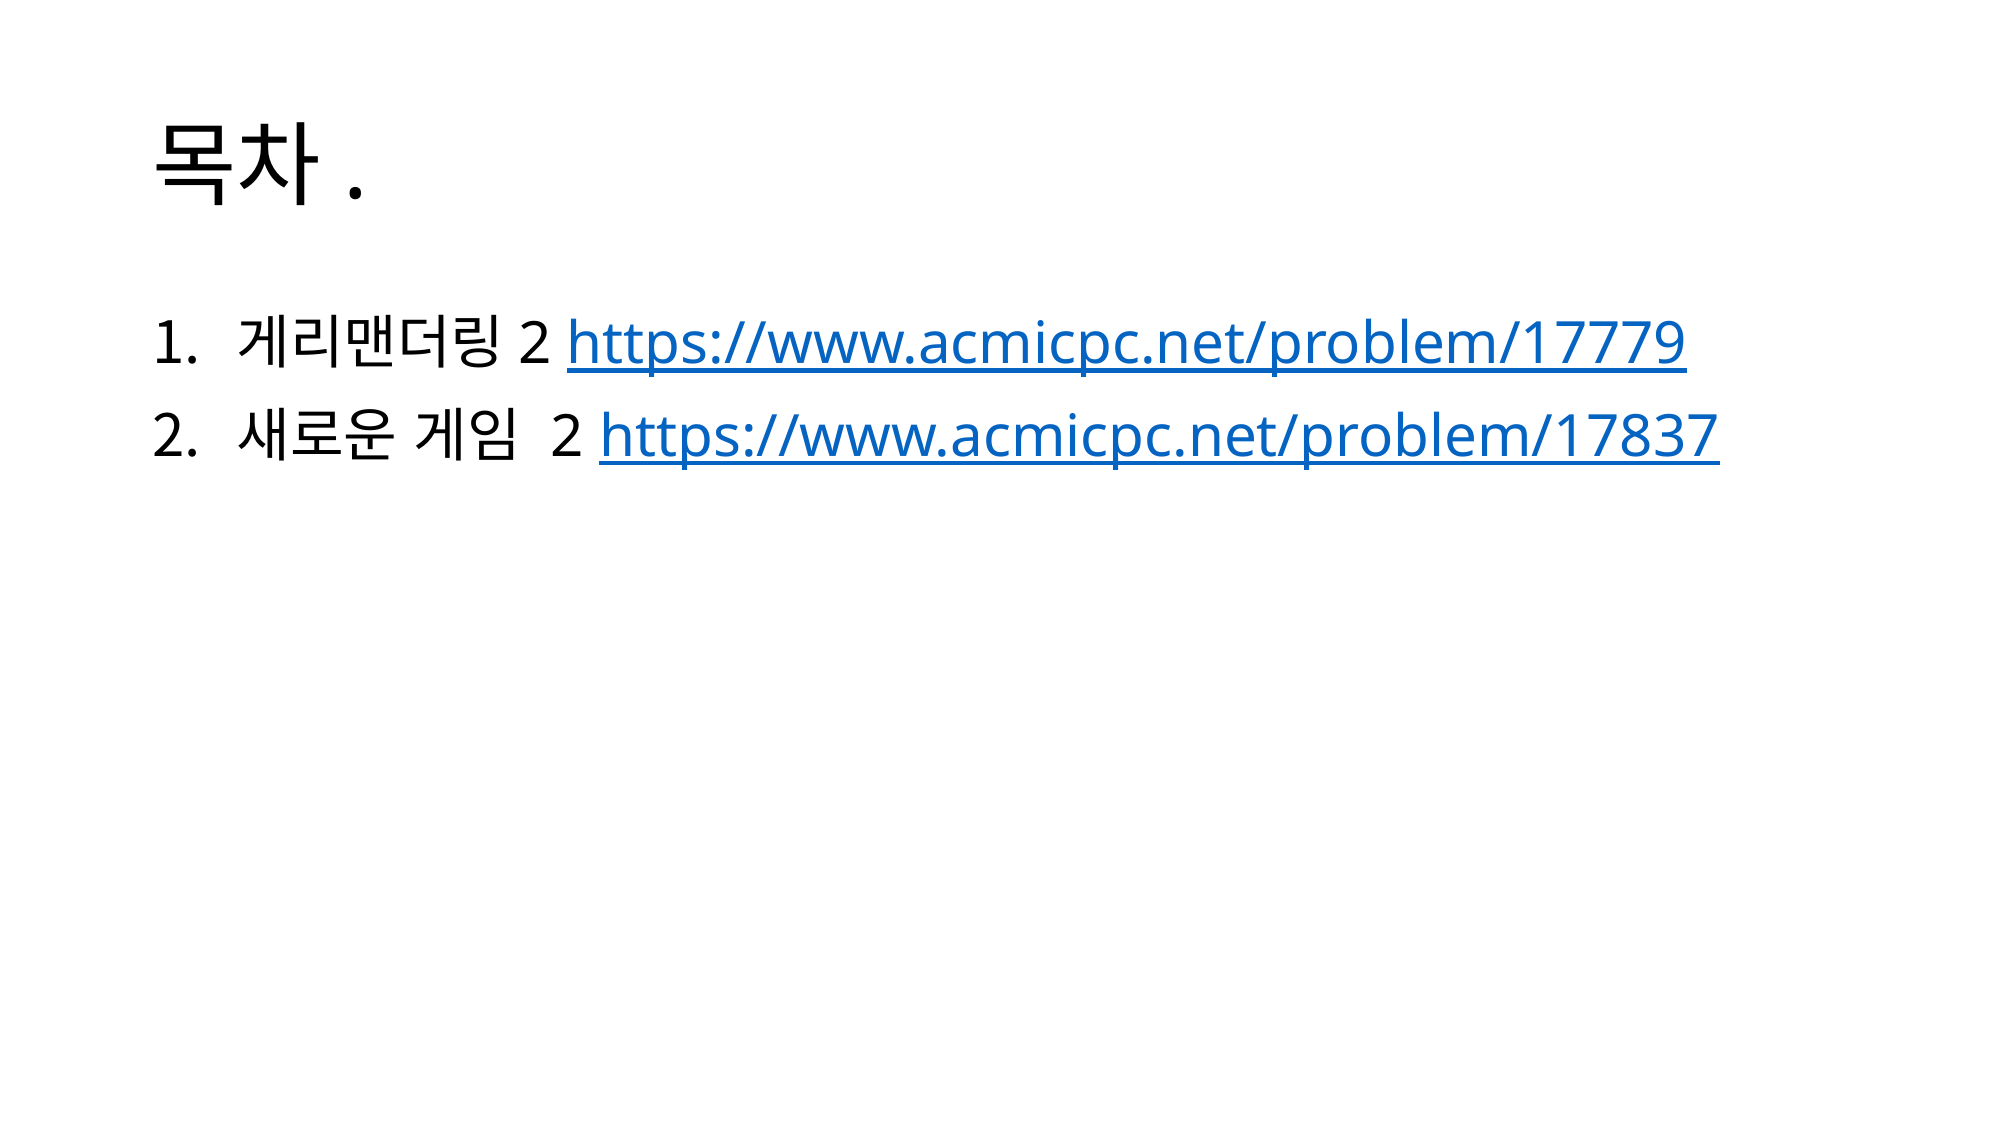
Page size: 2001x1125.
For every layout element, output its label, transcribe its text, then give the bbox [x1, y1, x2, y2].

title 목차. [137, 59, 1863, 278]
list 게리맨더링2 https://www.acmicpc.net/problem/17779 새로운 게임 2 https://www.acmicpc.net/problem/17837 [137, 299, 1863, 1014]
